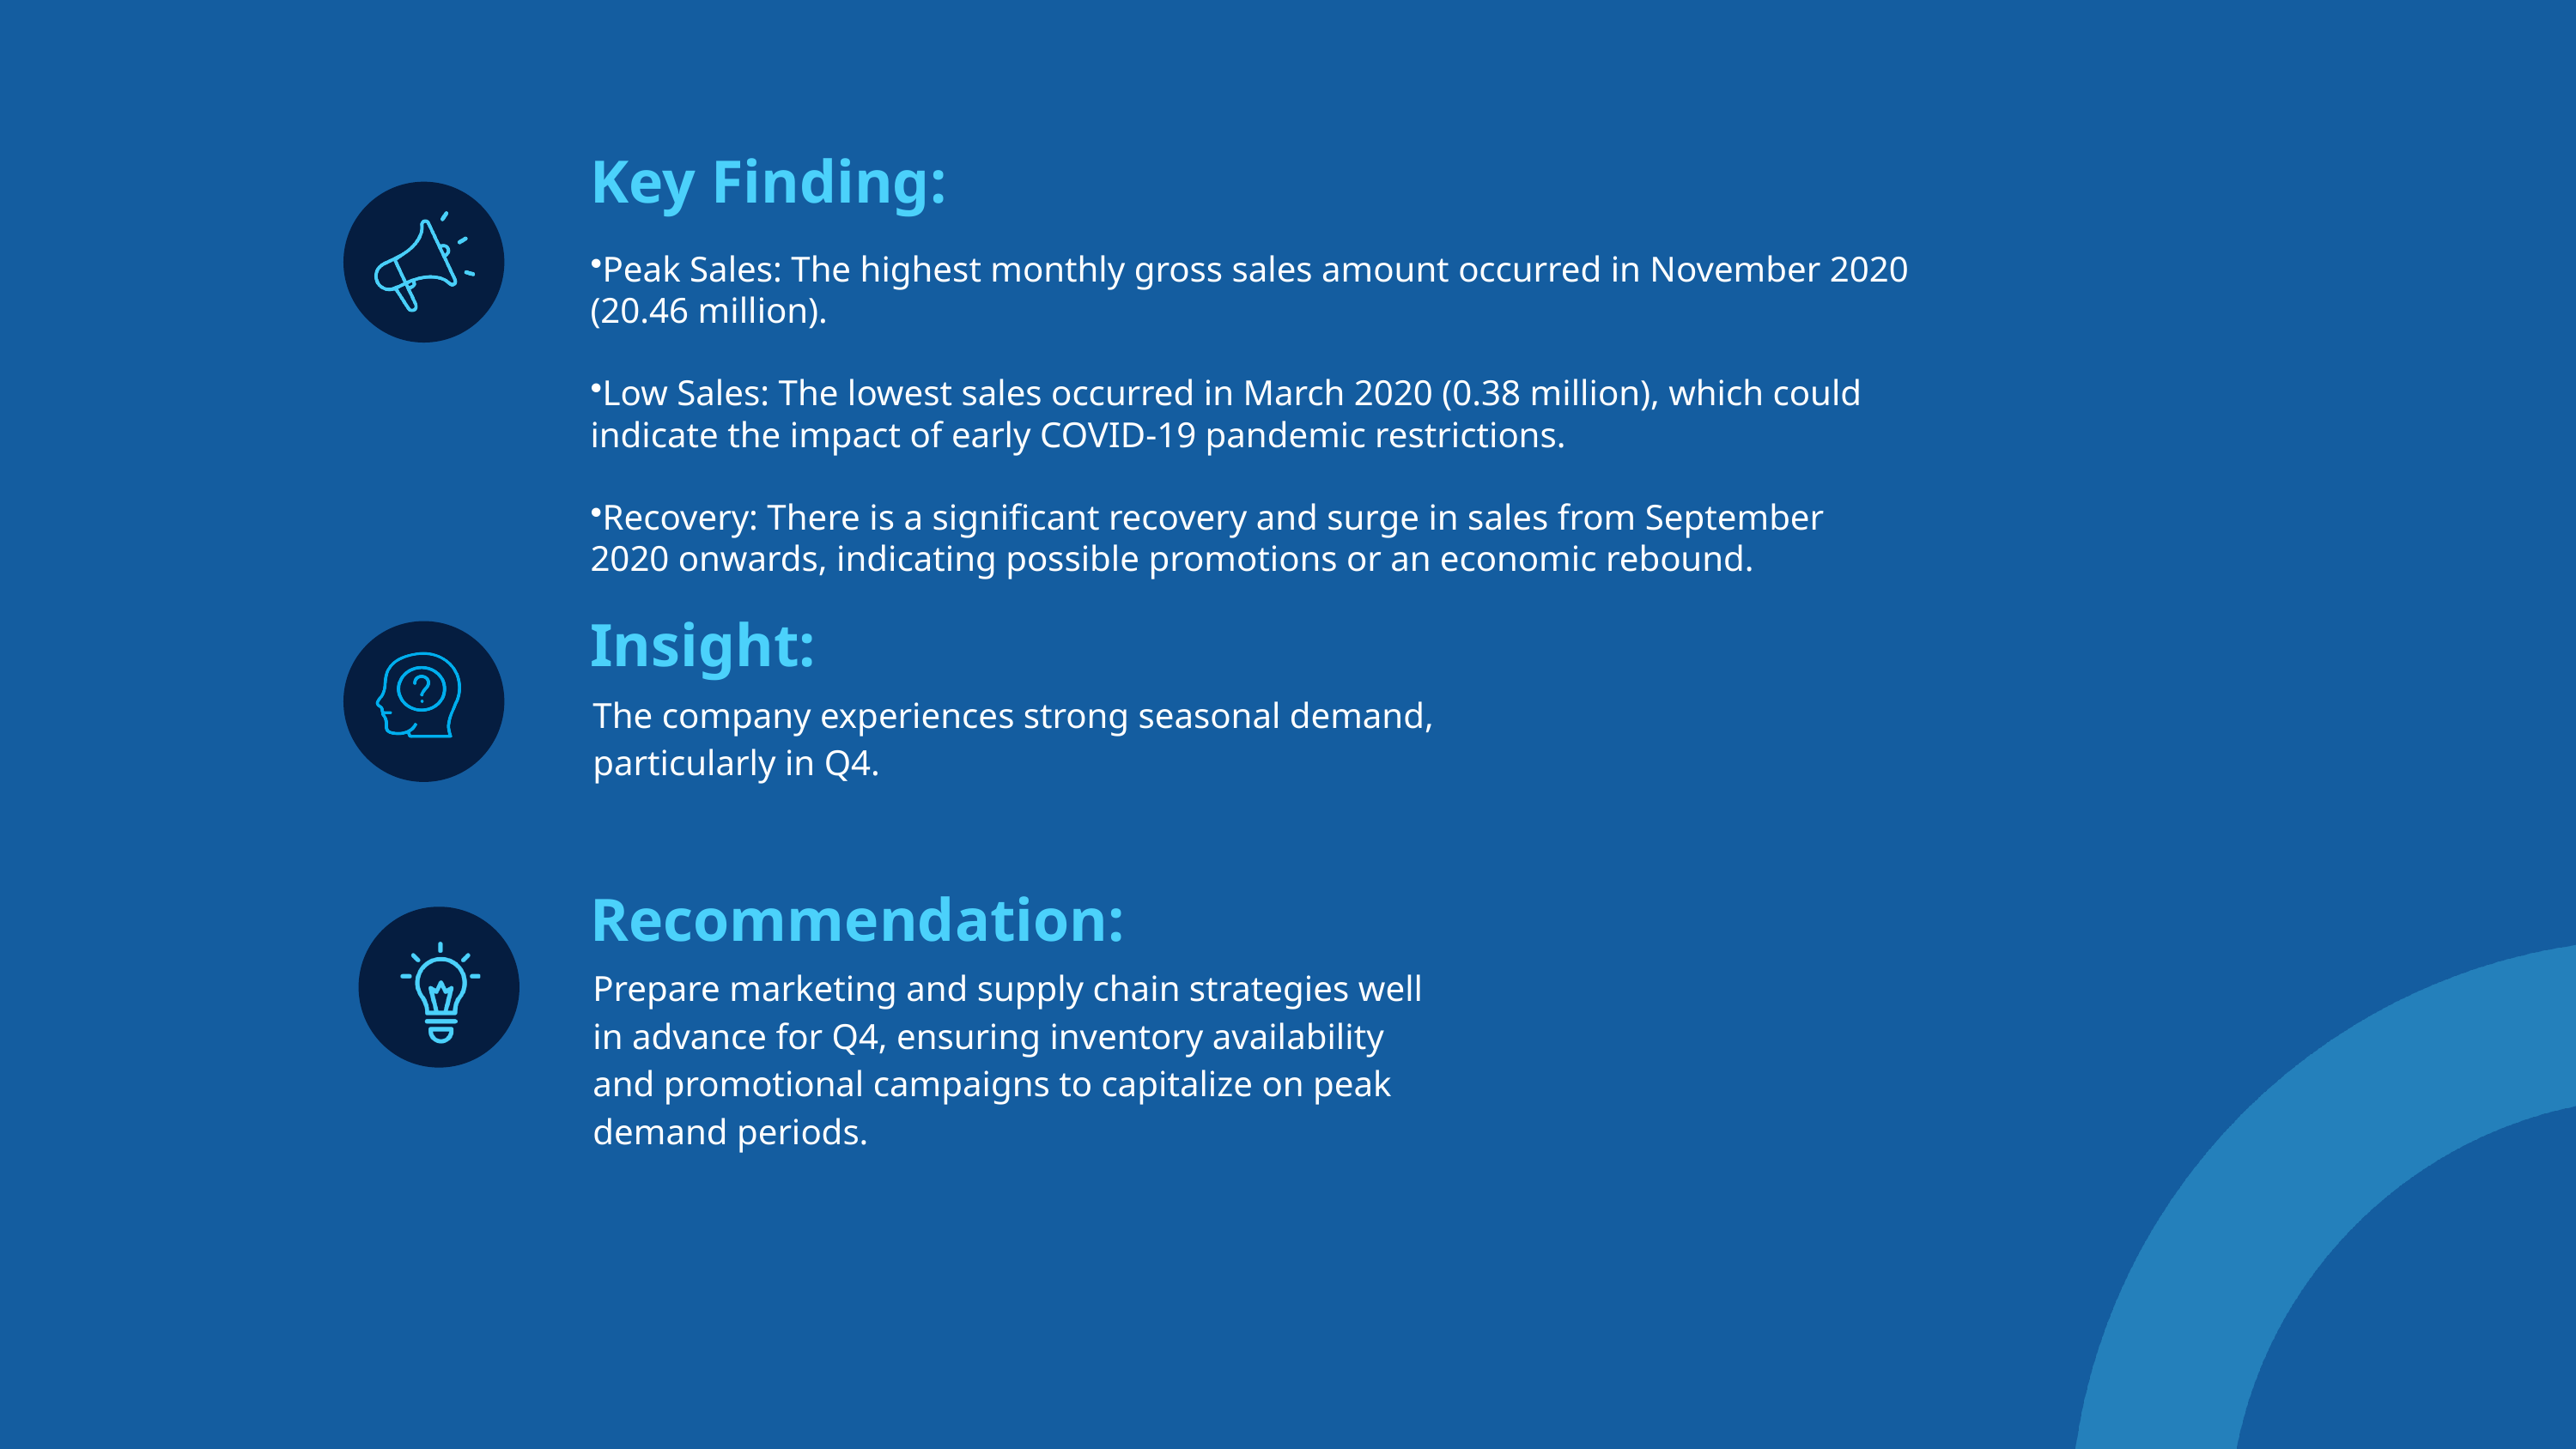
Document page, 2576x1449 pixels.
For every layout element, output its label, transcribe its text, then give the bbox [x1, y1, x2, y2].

text_box Key Finding: [590, 133, 1211, 215]
text_box [2069, 938, 2576, 1449]
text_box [343, 181, 505, 343]
text_box The company experiences strong seasonal demand, particularly in Q4. [917, 687, 1441, 783]
text_box Prepare marketing and supply chain strategies well in advance for Q4, ensuring inventory availability and promotional campaigns to capitalize on peak demand periods. [592, 961, 1441, 1152]
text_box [358, 906, 520, 1068]
text_box Peak Sales: The highest monthly gross sales amount occurred in November 2020 (20.46 million). Low Sales: The lowest sales occurred in March 2020 (0.38 million), which could indicate the impact of early COVID-19 pandemic restrictions. Recovery: There is a significant recovery and surge in sales from September 2020 onwards, indicating possible promotions or an economic rebound. [590, 246, 1911, 579]
text_box Insight: [590, 598, 1211, 680]
text_box Recommendation: [590, 872, 1211, 954]
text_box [343, 621, 914, 804]
